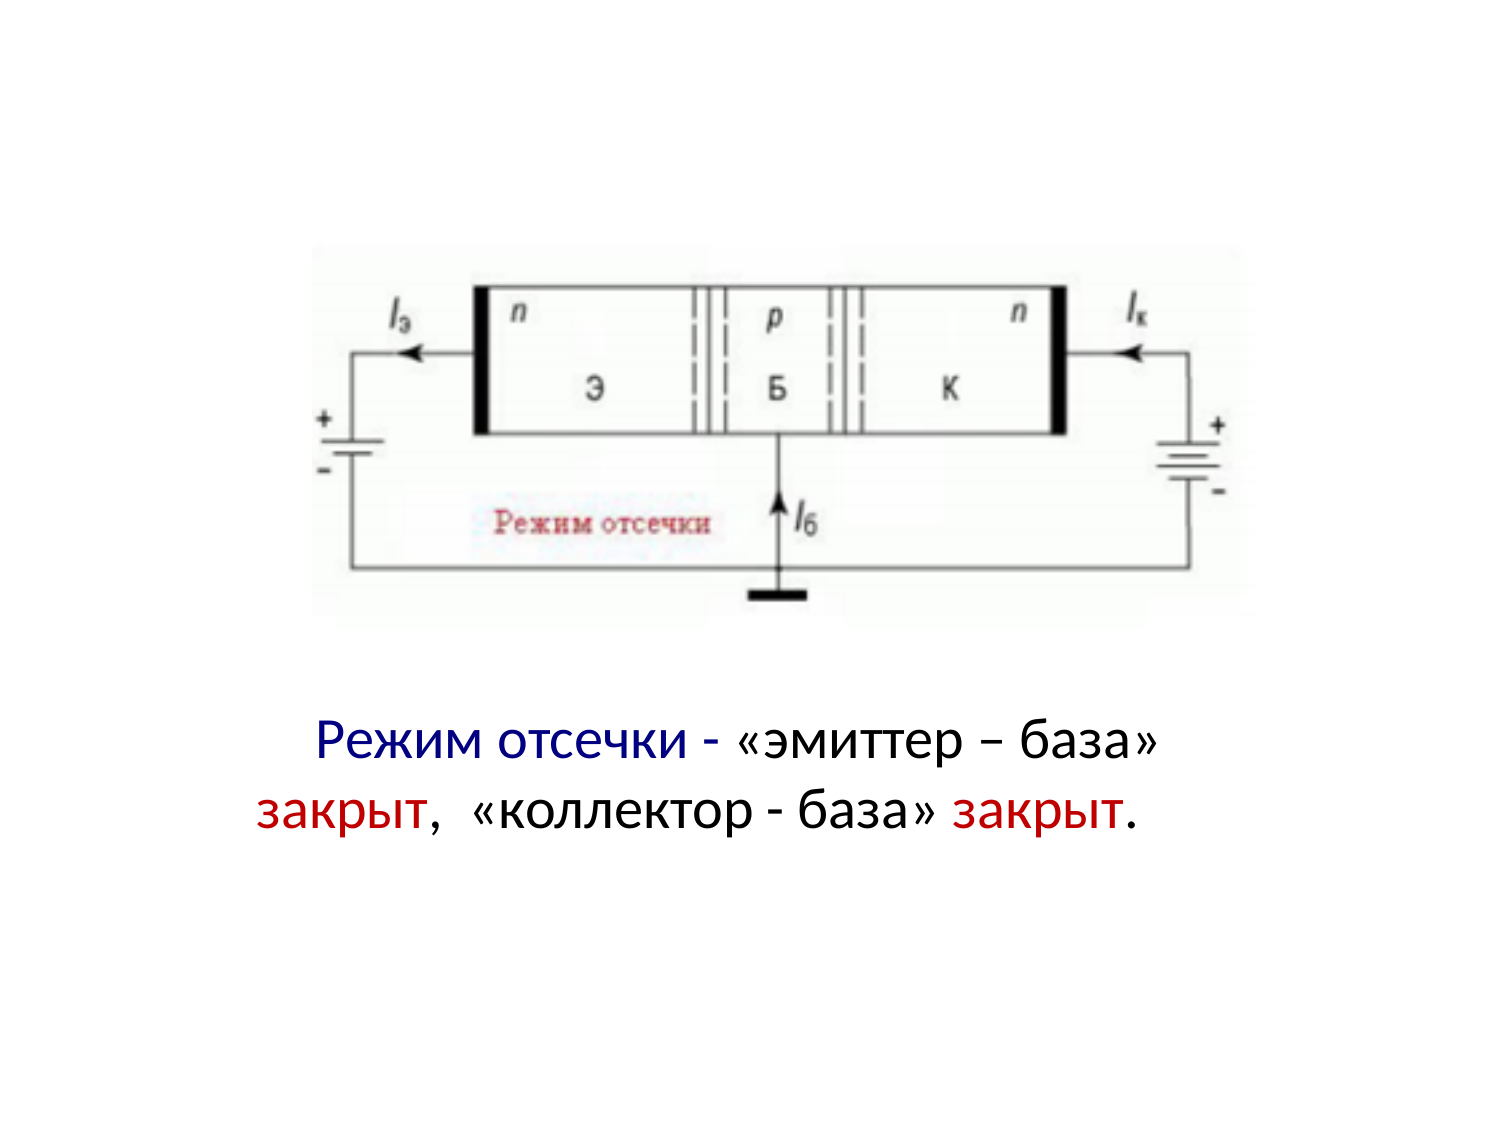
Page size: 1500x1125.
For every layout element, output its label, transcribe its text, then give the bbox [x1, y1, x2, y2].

picture [312, 243, 1258, 638]
text_box Режим отсечки - «эмиттер – база» закрыт, «коллектор - база» закрыт. [241, 692, 1329, 848]
